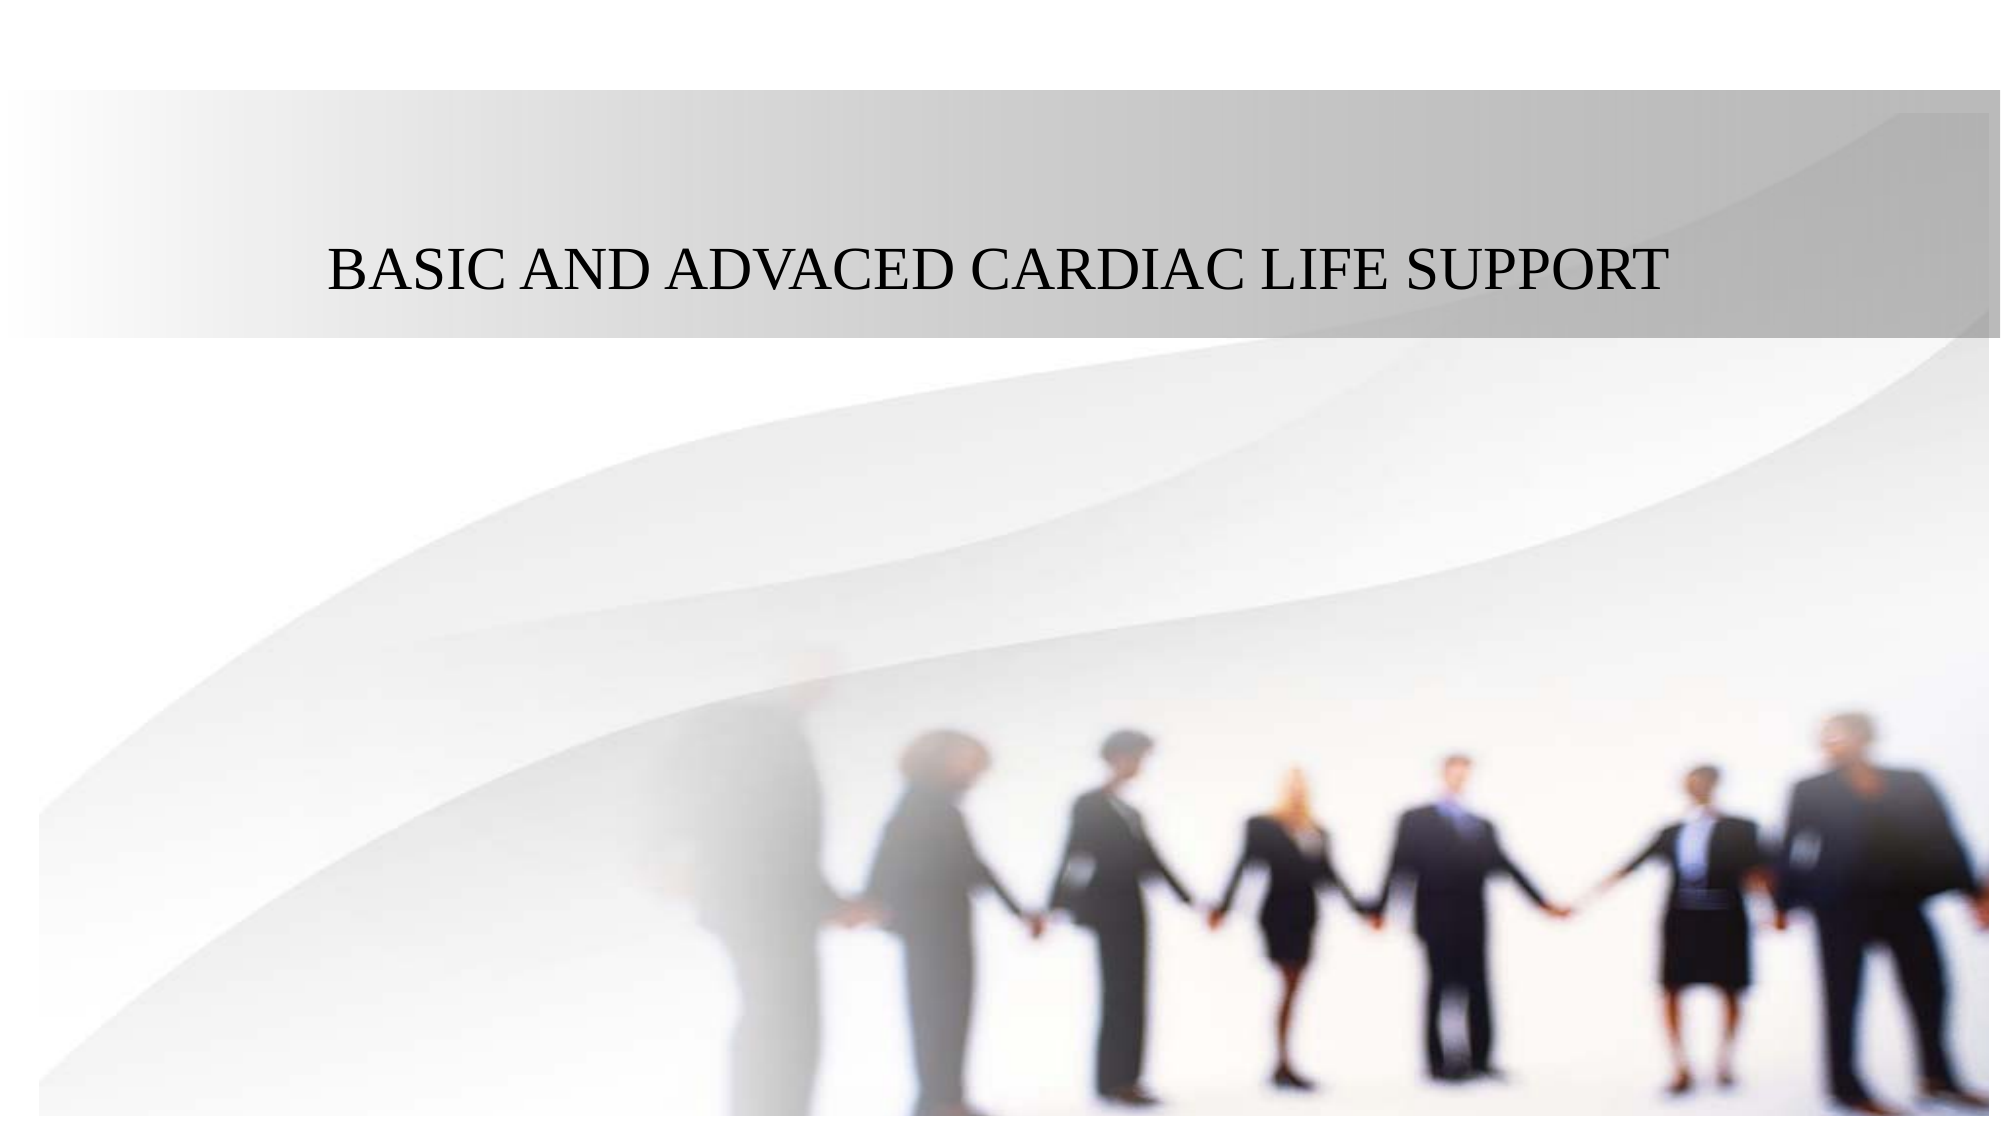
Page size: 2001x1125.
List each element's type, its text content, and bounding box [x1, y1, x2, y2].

title BASIC AND ADVACED CARDIAC LIFE SUPPORT [249, 55, 1751, 367]
picture [39, 338, 1989, 1116]
